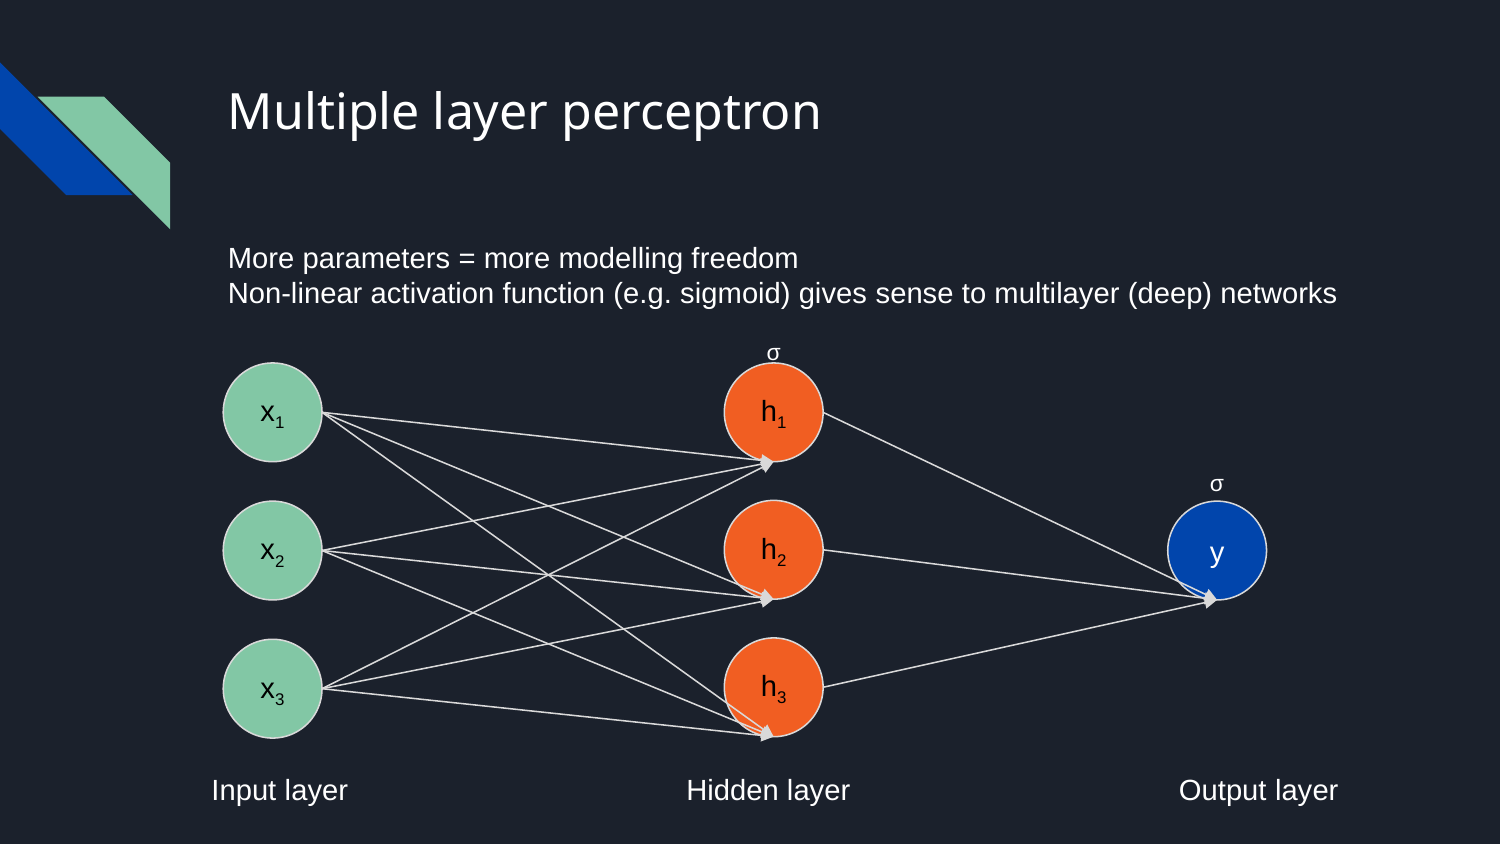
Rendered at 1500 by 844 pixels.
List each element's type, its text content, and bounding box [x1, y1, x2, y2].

text_box Input layer [196, 756, 366, 822]
text_box x3 [223, 639, 322, 739]
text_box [321, 549, 725, 687]
text_box Output layer [1163, 756, 1395, 822]
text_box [822, 550, 1168, 688]
text_box x1 [223, 362, 322, 462]
text_box h1 [724, 372, 824, 462]
text_box σ [744, 318, 803, 433]
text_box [321, 411, 725, 549]
text_box More parameters = more modelling freedom Non-linear activation function (e.g. sigmoid) gives sense to multilayer (deep) networks [212, 223, 1456, 338]
text_box σ [1188, 449, 1247, 563]
text_box h3 [725, 637, 823, 737]
text_box y [1173, 510, 1267, 600]
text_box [822, 411, 1168, 548]
text_box x2 [223, 501, 314, 600]
text_box Hidden layer [671, 756, 889, 822]
title Multiple layer perceptron [212, 64, 1368, 215]
text_box h2 [730, 500, 817, 600]
